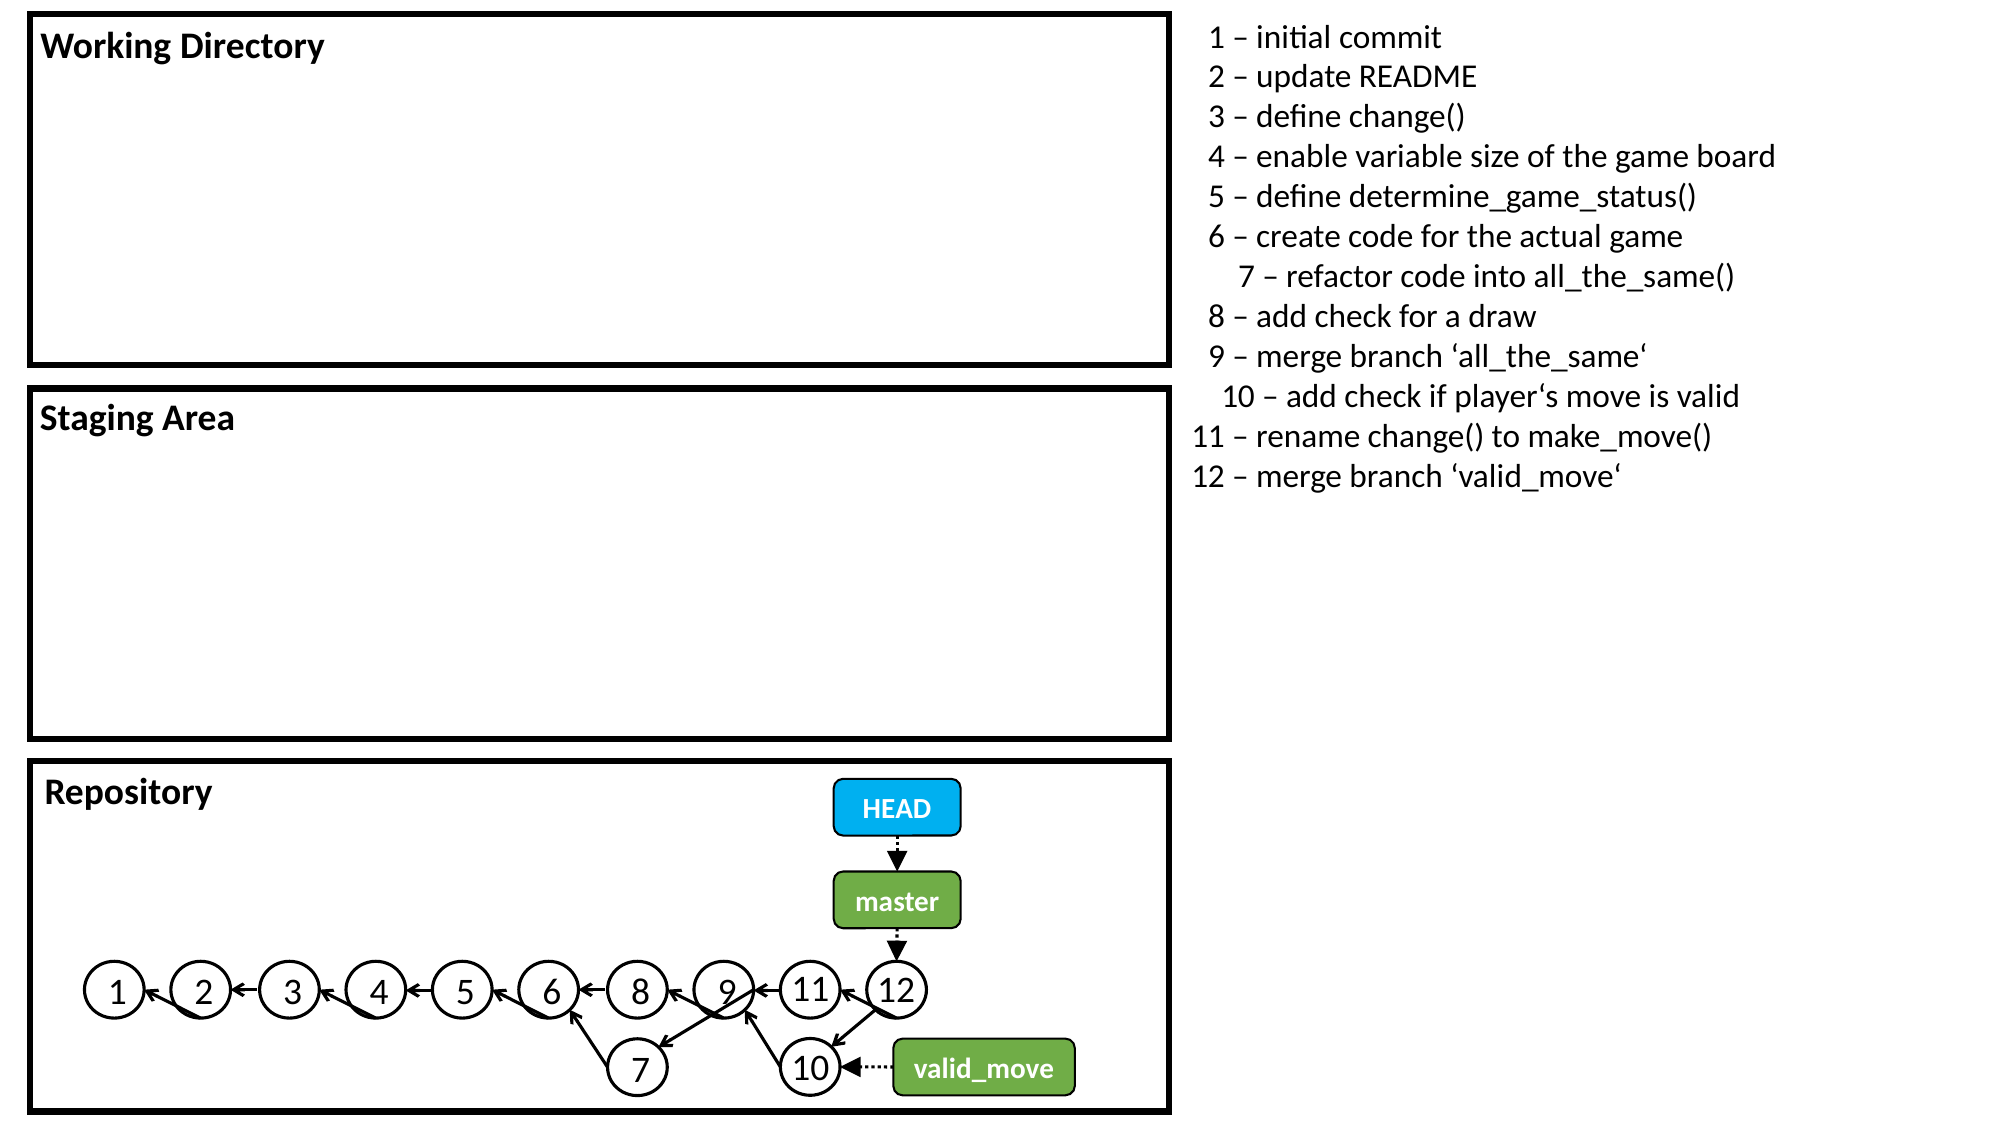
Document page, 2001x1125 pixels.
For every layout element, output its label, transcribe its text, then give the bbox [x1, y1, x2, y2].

text_box master [832, 870, 962, 930]
text_box 1 [83, 960, 146, 1020]
text_box 2 [169, 960, 232, 1020]
text_box 3 [258, 960, 321, 1020]
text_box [569, 1009, 617, 1048]
text_box [29, 387, 1170, 740]
text_box 6 [517, 960, 580, 1020]
text_box valid_move [892, 1037, 1076, 1097]
text_box Staging Area [25, 385, 253, 446]
text_box 12 [862, 957, 939, 1018]
text_box [29, 760, 1170, 1112]
text_box 11 – initial commit 12 – update README 13 – define change() 14 – enable variable size of the game board 15 – define determine_game_status() 16 – create code for the actual game 17 – refactor code into all_the_same() 18 – add check for a draw 19 – merge branch ‘all_the_same‘ 10 – add check if player‘s move is valid 11 – rename change() to make_move() 12 – merge branch ‘valid_move‘ [1176, 7, 1816, 502]
text_box 4 [344, 960, 407, 1020]
text_box 9 [720, 992, 755, 1020]
text_box 11 [776, 956, 853, 1017]
text_box 9 [692, 960, 755, 1011]
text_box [831, 1009, 876, 1047]
text_box 8 [606, 960, 669, 1020]
text_box [29, 13, 1170, 366]
text_box HEAD [832, 777, 962, 837]
text_box Repository [29, 760, 229, 820]
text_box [658, 1009, 703, 1048]
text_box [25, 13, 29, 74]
text_box 5 [431, 960, 494, 1020]
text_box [744, 1009, 790, 1047]
text_box 7 [606, 1037, 669, 1097]
